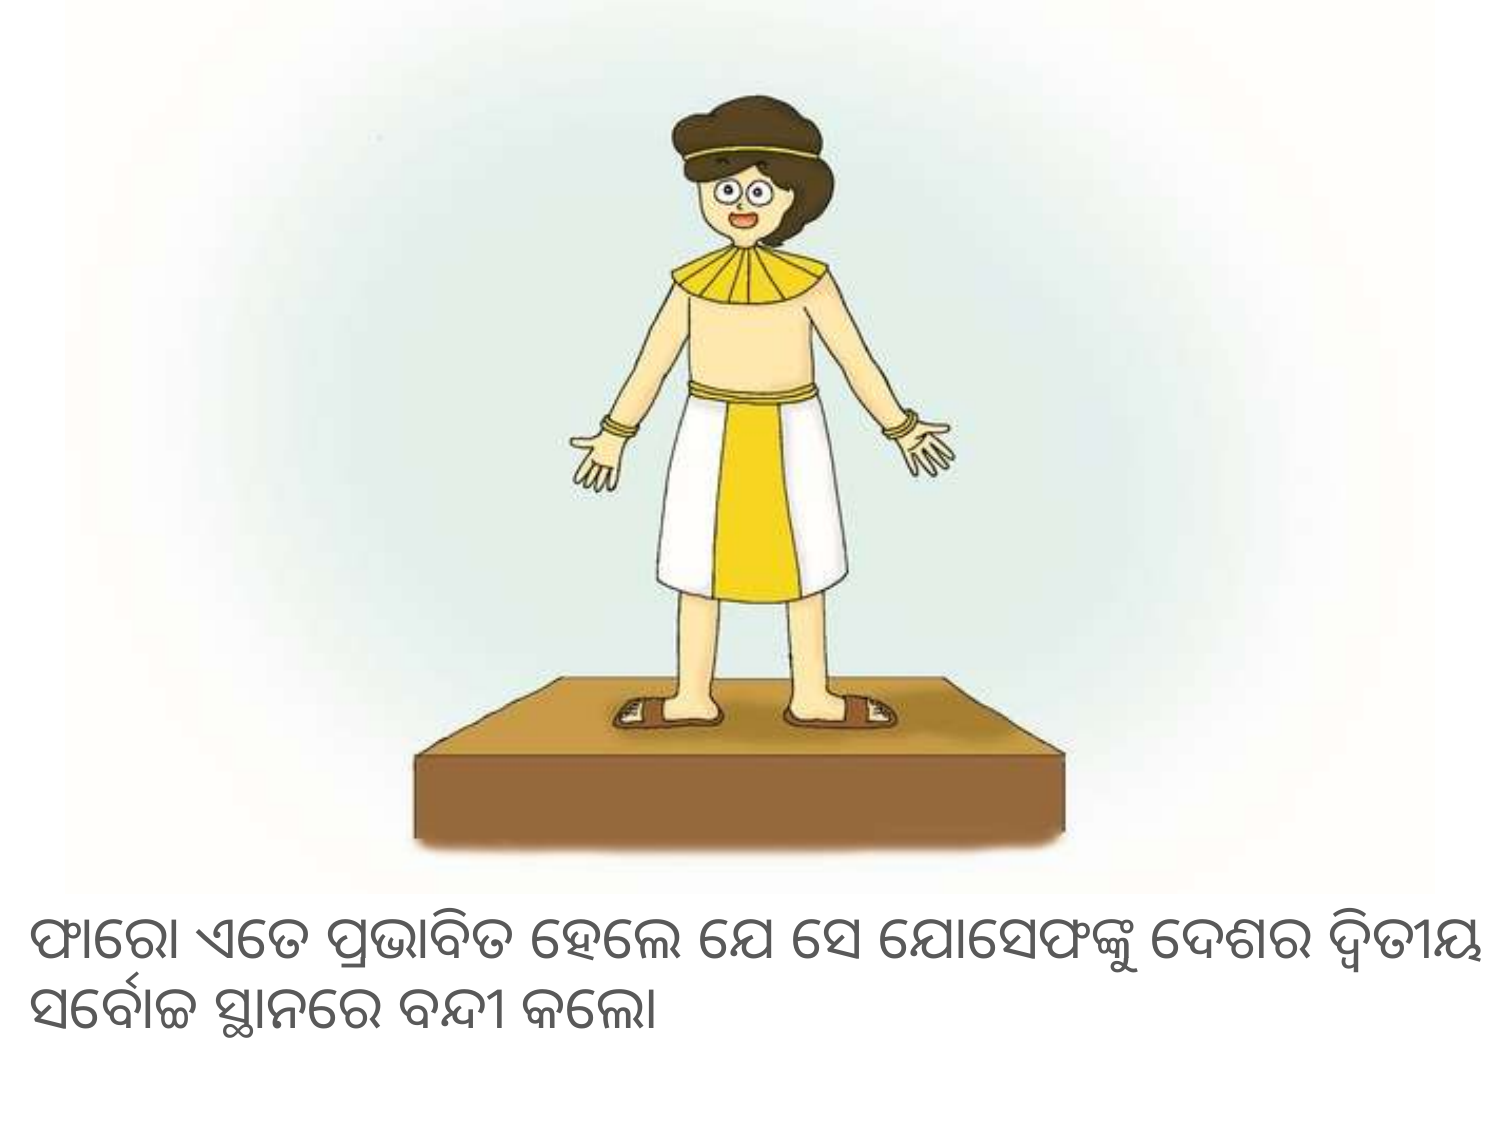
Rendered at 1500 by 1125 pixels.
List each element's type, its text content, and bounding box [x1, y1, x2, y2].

text_box ଫାରୋ ଏତେ ପ୍ରଭାବିତ ହେଲେ ଯେ ସେ ଯୋସେଫଙ୍କୁ ଦେଶର ଦ୍ୱିତୀୟ ସର୍ବୋଚ୍ଚ ସ୍ଥାନରେ ବନ୍ଦୀ କଲେ। [14, 893, 1500, 1048]
picture [64, 0, 1436, 894]
